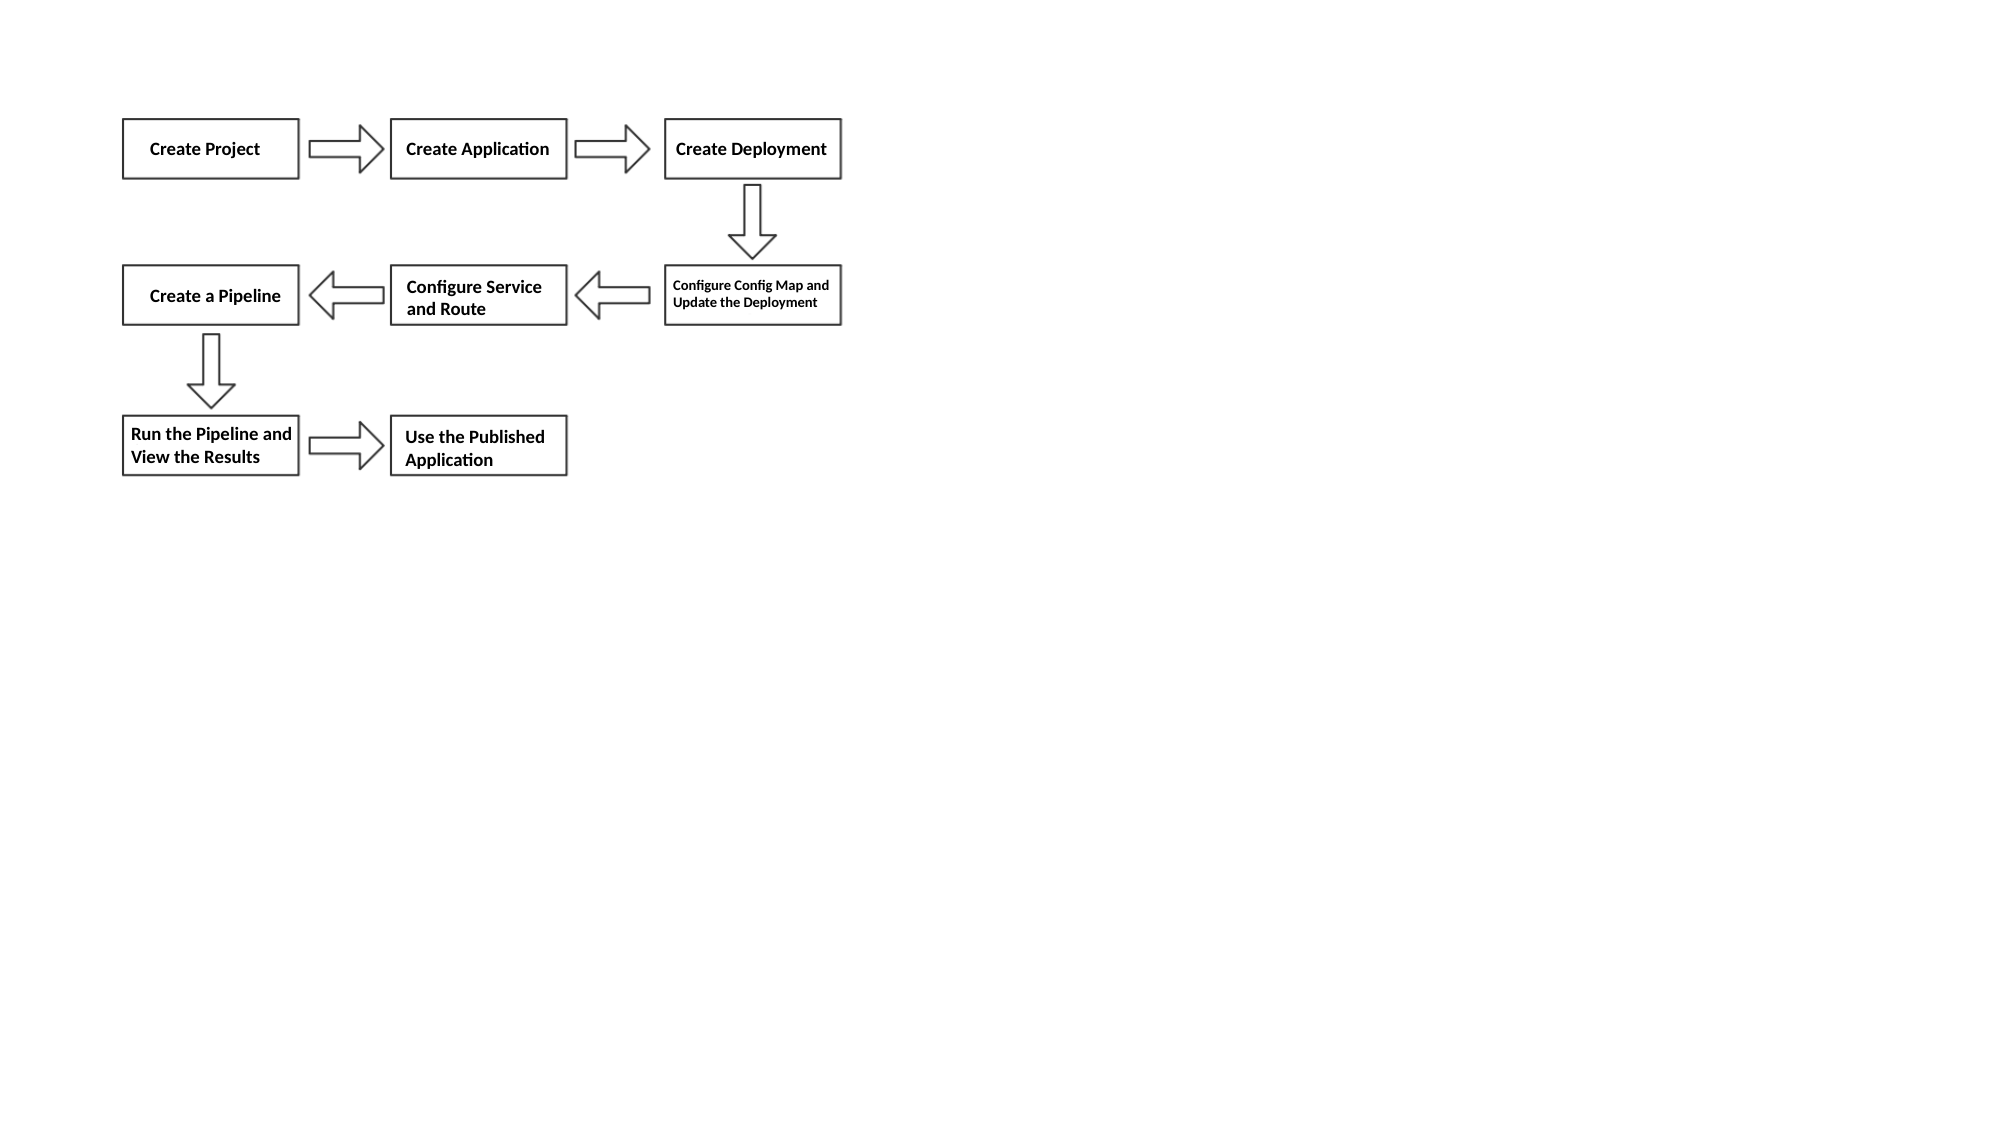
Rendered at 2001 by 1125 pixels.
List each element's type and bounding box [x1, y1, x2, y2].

picture [73, 69, 904, 540]
